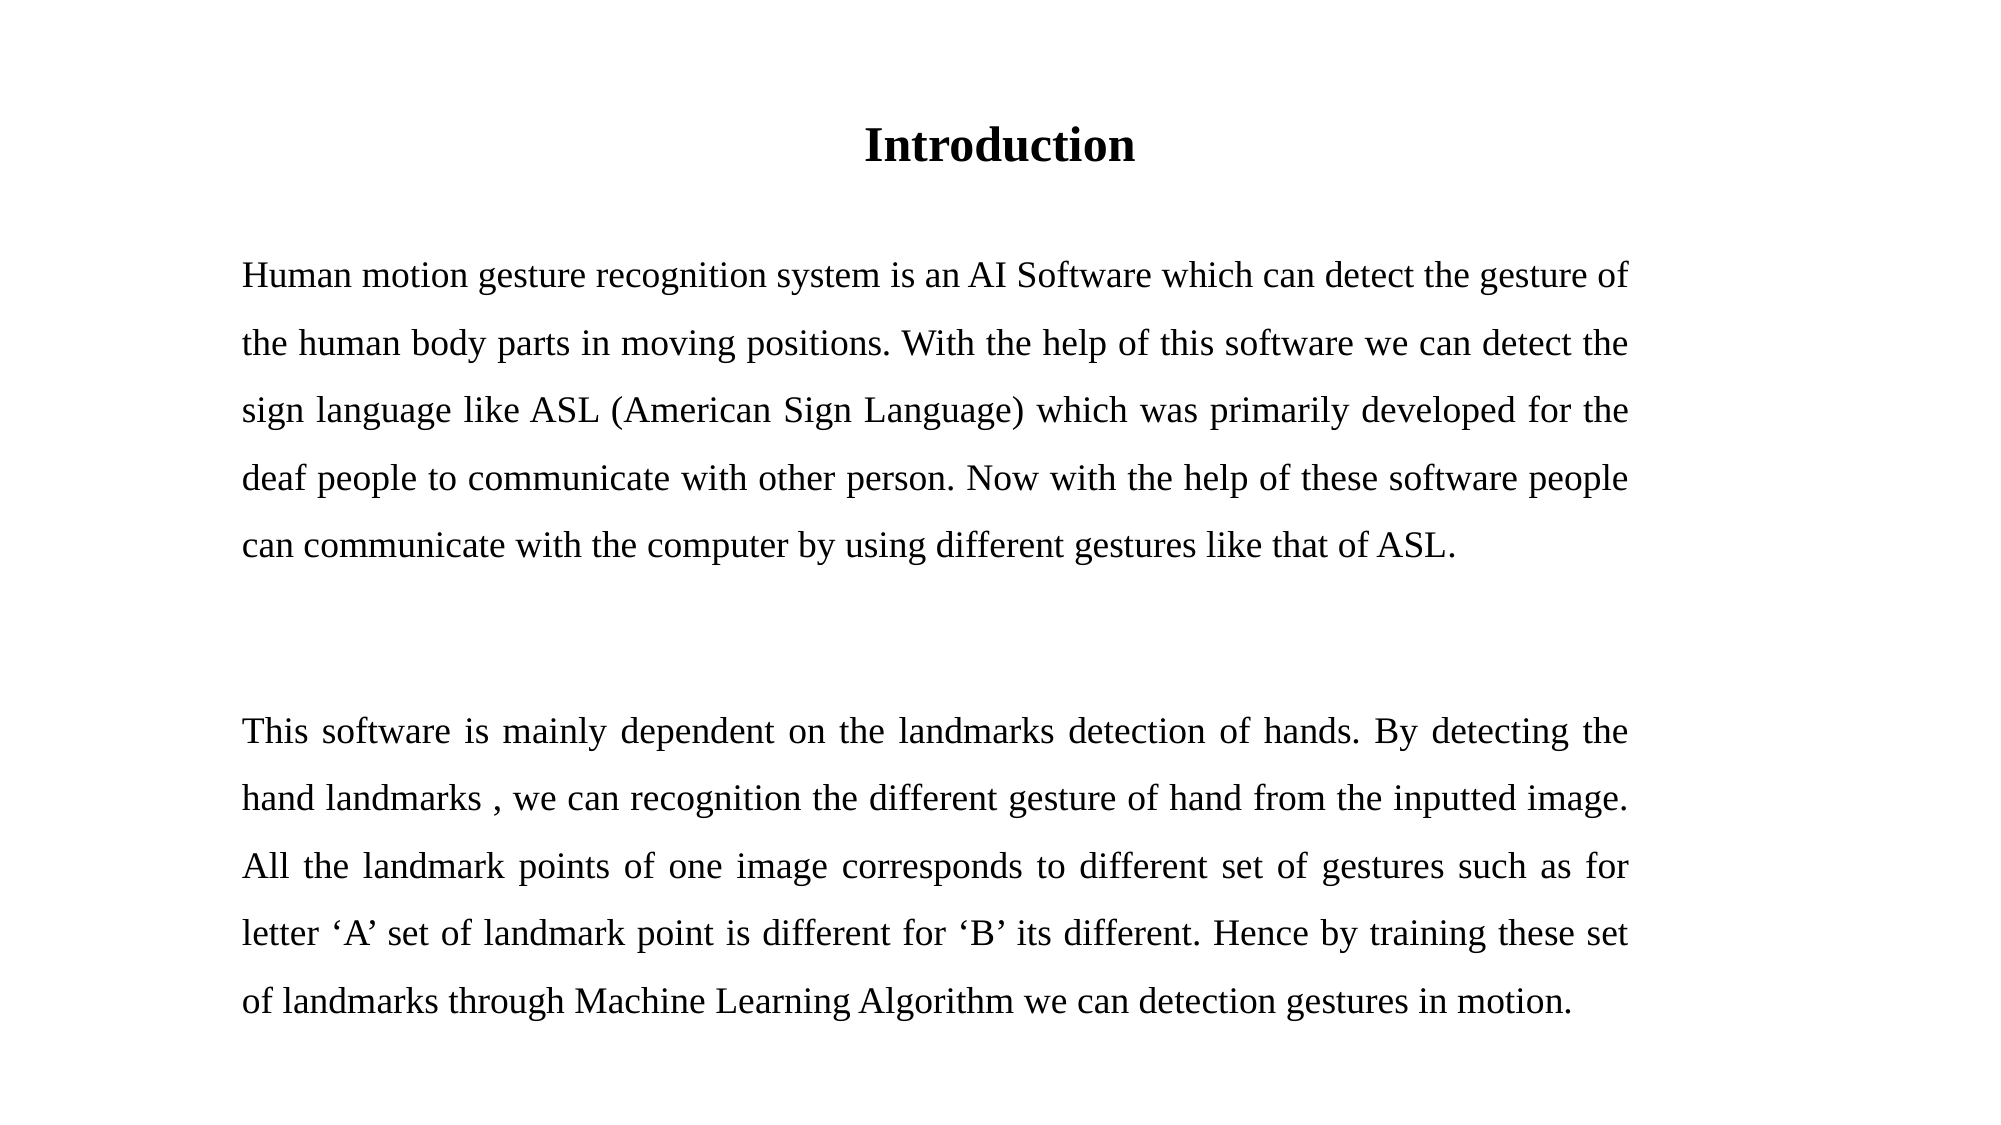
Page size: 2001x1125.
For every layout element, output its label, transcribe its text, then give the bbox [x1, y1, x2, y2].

text_box Introduction [849, 103, 1151, 179]
text_box Human motion gesture recognition system is an AI Software which can detect the gesture of the human body parts in moving positions. With the help of this software we can detect the sign language like ASL (American Sign Language) which was primarily developed for the deaf people to communicate with other person. Now with the help of these software people can communicate with the computer by using different gestures like that of ASL. This software is mainly dependent on the landmarks detection of hands. By detecting the hand landmarks , we can recognition the different gesture of hand from the inputted image. All the landmark points of one image corresponds to different set of gestures such as for letter ‘A’ set of landmark point is different for ‘B’ its different. Hence by training these set of landmarks through Machine Learning Algorithm we can detection gestures in motion. [227, 220, 1646, 1086]
